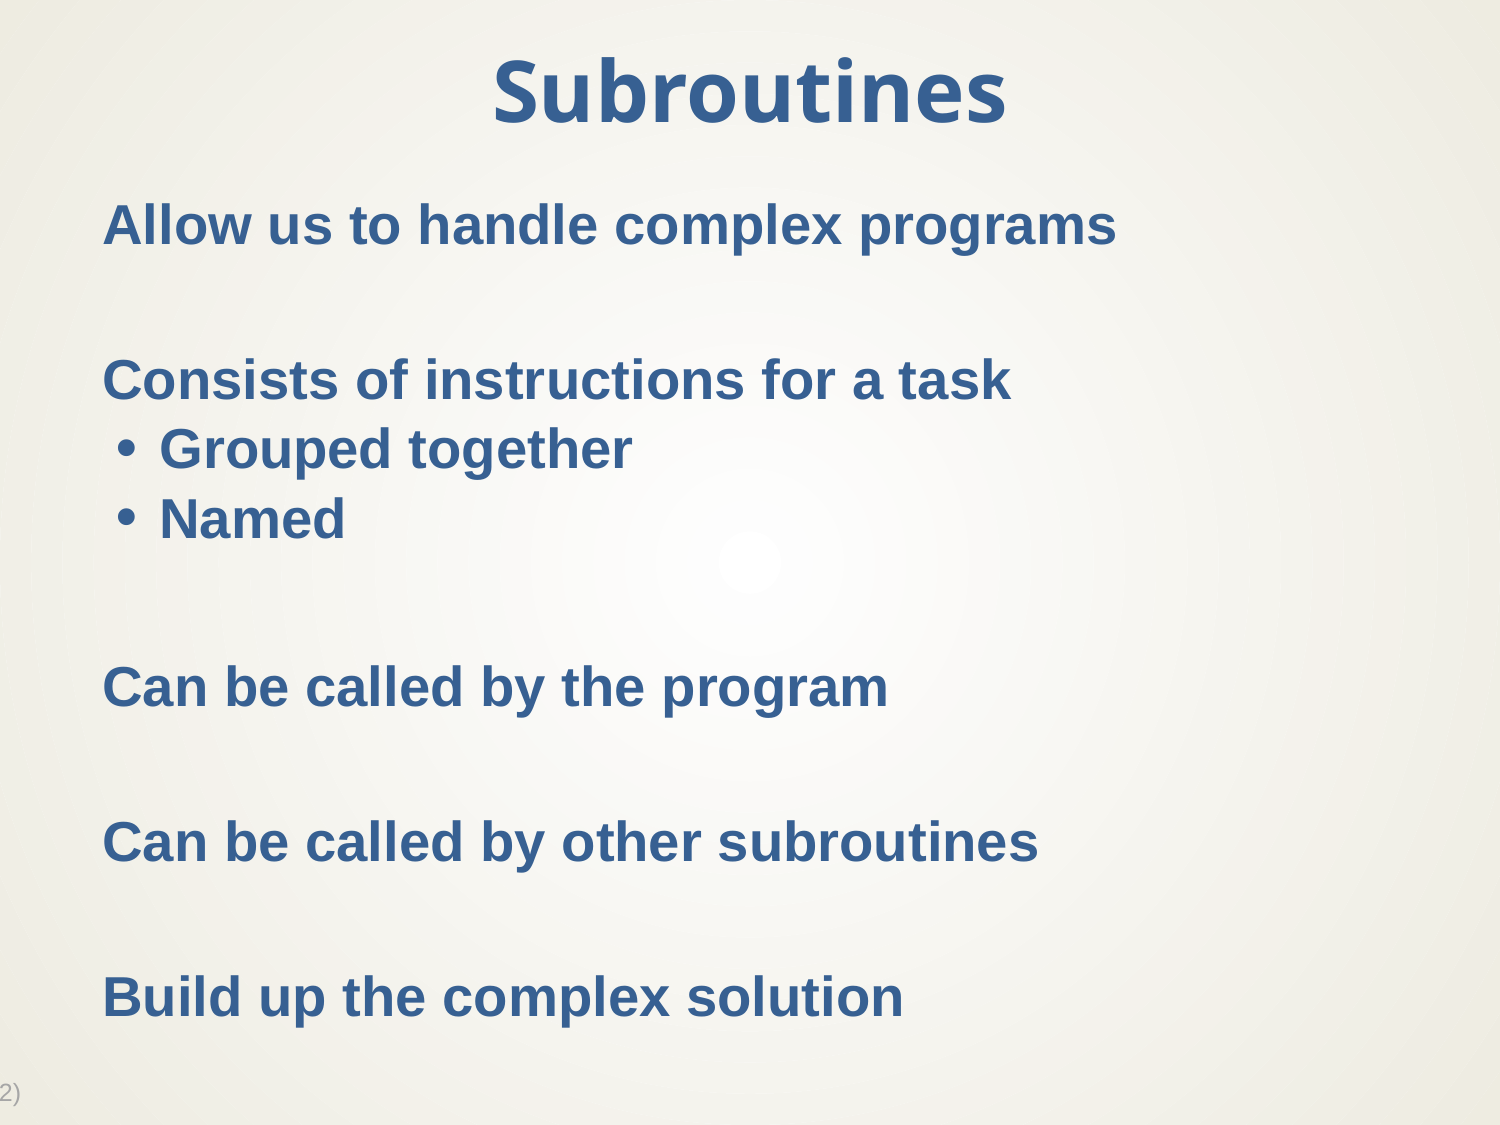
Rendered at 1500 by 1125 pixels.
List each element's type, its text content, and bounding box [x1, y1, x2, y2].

title Subroutines [0, 24, 1500, 166]
list Allow us to handle complex programs Consists of instructions for a task Grouped together Named Can be called by the program Can be called by other subroutines Build up the complex solution [56, 187, 1444, 1036]
